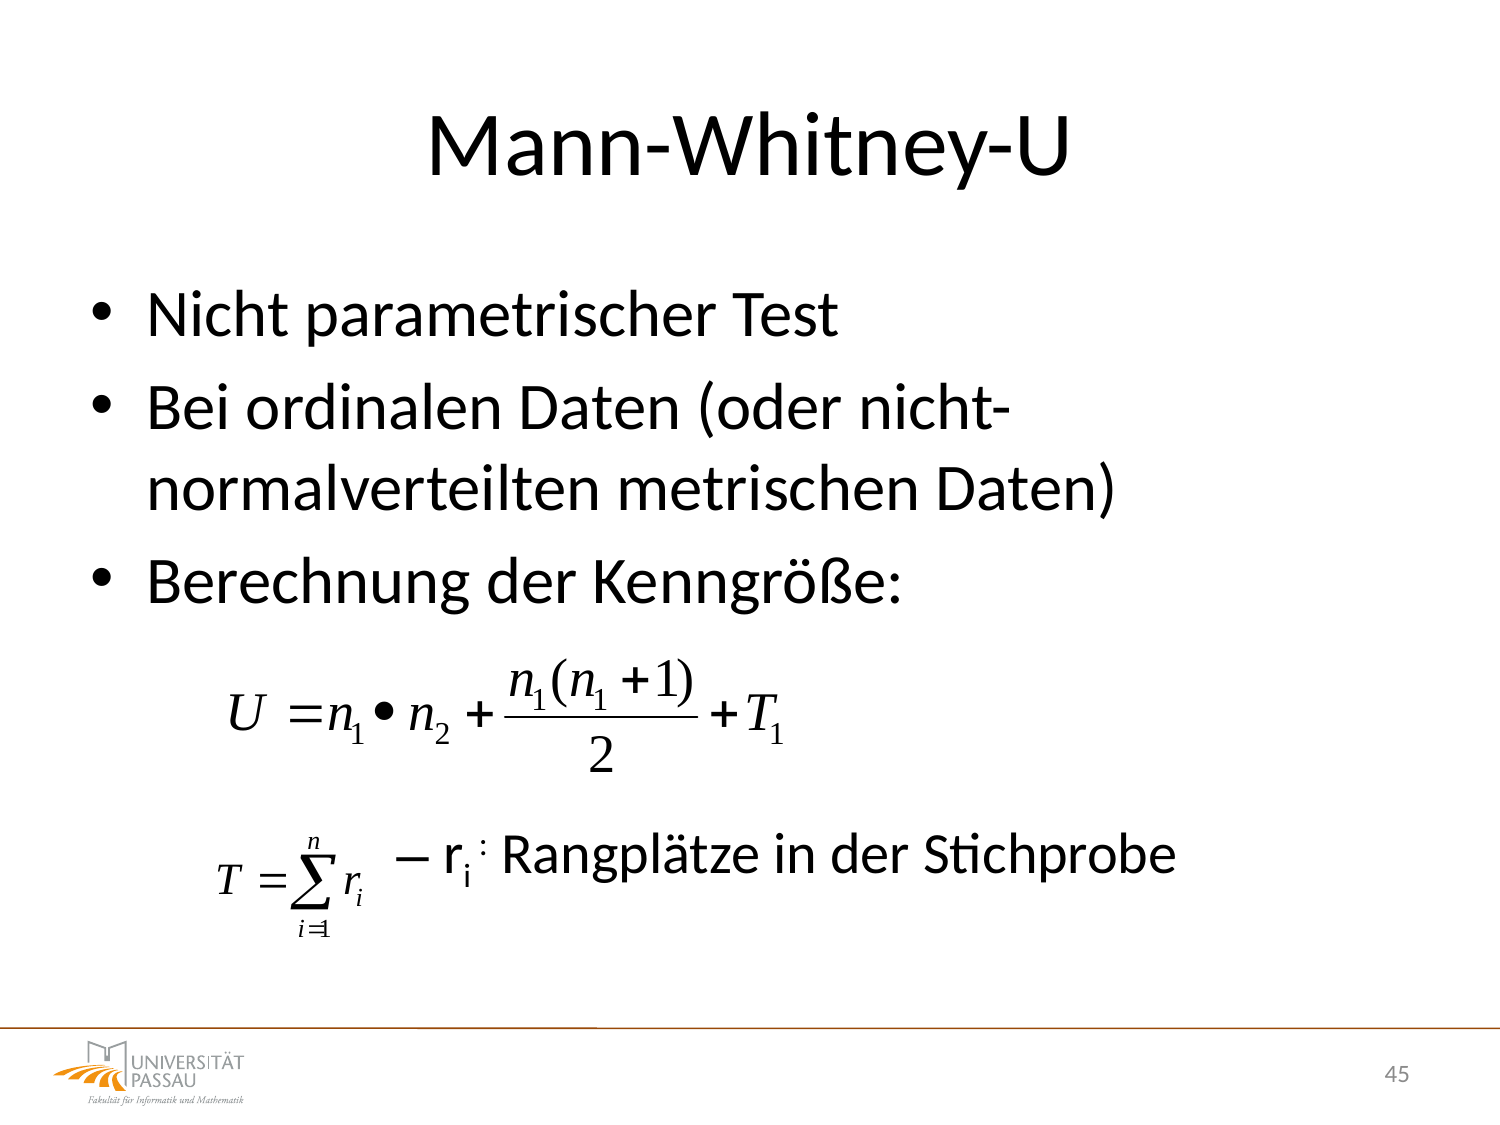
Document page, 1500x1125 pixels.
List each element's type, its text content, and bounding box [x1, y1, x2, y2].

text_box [210, 820, 376, 948]
list Nicht parametrischer Test Bei ordinalen Daten (oder nicht-normalverteilten metrischen Daten) Berechnung der Kenngröße: ri : Rangplätze in der Stichprobe [75, 262, 1425, 1005]
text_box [222, 644, 790, 786]
title Mann-Whitney-U [75, 45, 1425, 233]
slide_number 45 [1289, 1042, 1425, 1103]
